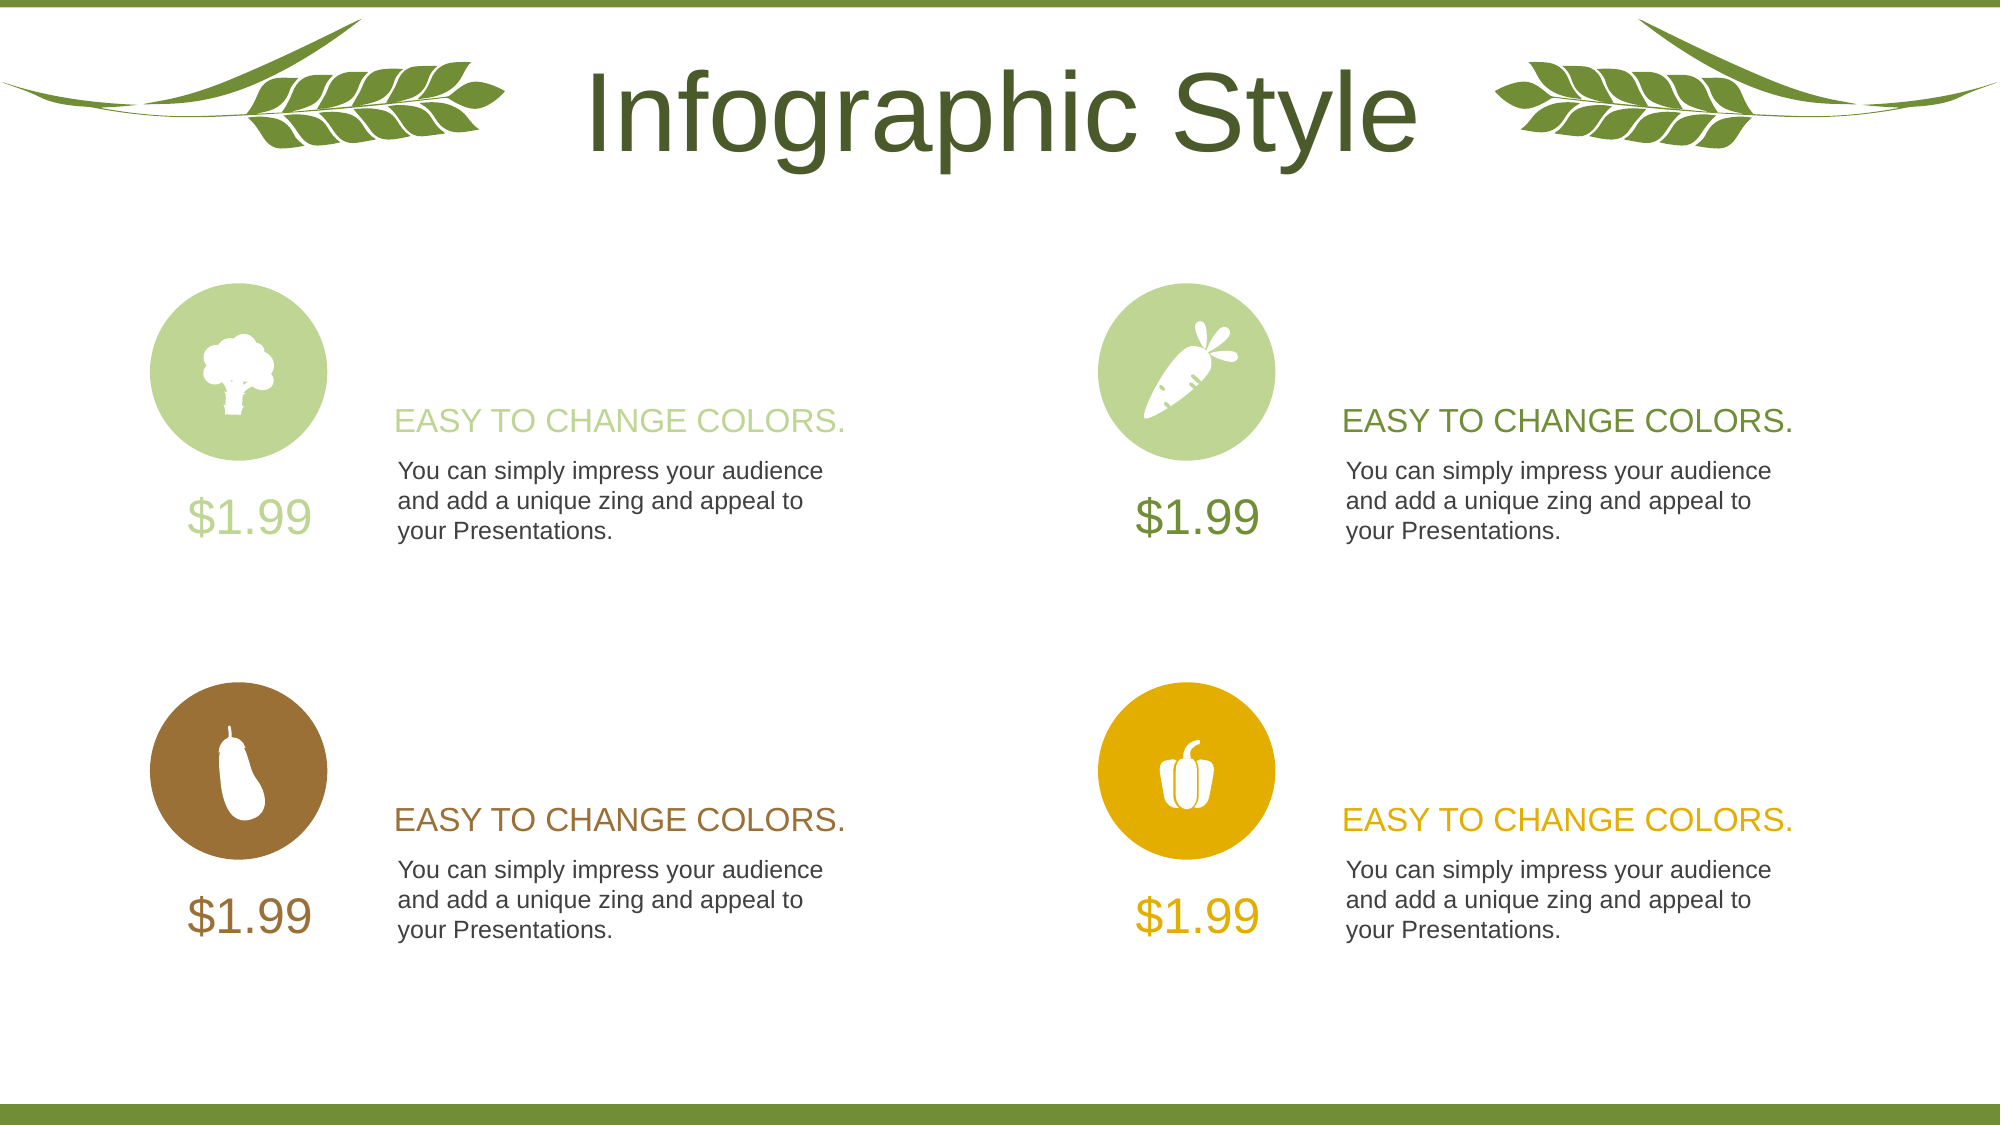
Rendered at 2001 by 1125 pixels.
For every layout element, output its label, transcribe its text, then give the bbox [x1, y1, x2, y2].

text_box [149, 682, 866, 952]
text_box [1157, 312, 1216, 436]
list Infographic Style [53, 55, 1952, 175]
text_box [203, 333, 275, 415]
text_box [1097, 682, 1814, 952]
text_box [1161, 739, 1212, 810]
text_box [149, 283, 866, 553]
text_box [1097, 283, 1814, 553]
